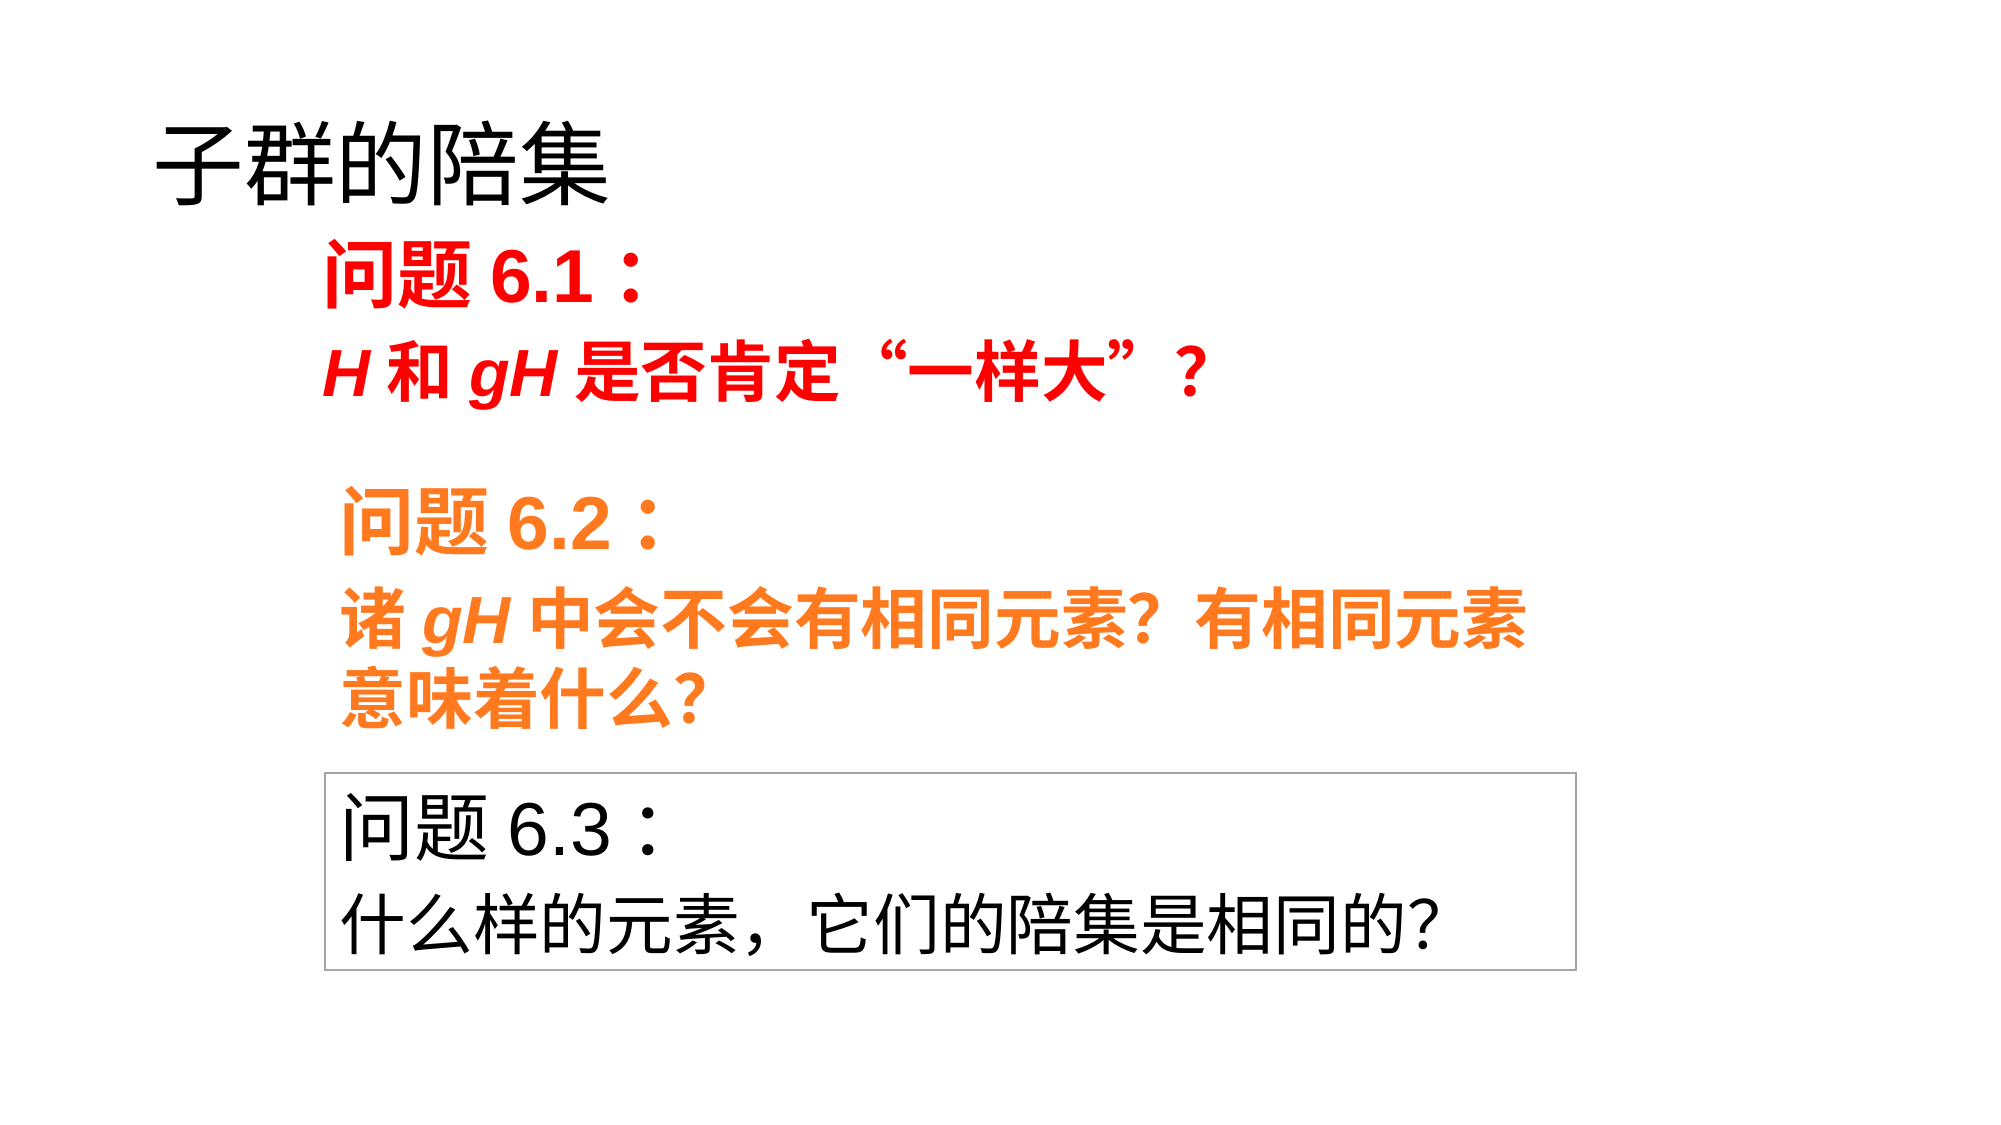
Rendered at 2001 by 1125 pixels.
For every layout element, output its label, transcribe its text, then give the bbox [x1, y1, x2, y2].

title 子群的陪集 [137, 59, 1863, 278]
text_box 问题6.3： 什么样的元素，它们的陪集是相同的？ [324, 772, 1577, 971]
text_box 问题6.2： 诸gH中会不会有相同元素？有相同元素意味着什么？ [324, 467, 1577, 745]
text_box 问题6.1： H和gH是否肯定“一样大”？ [307, 219, 1257, 418]
